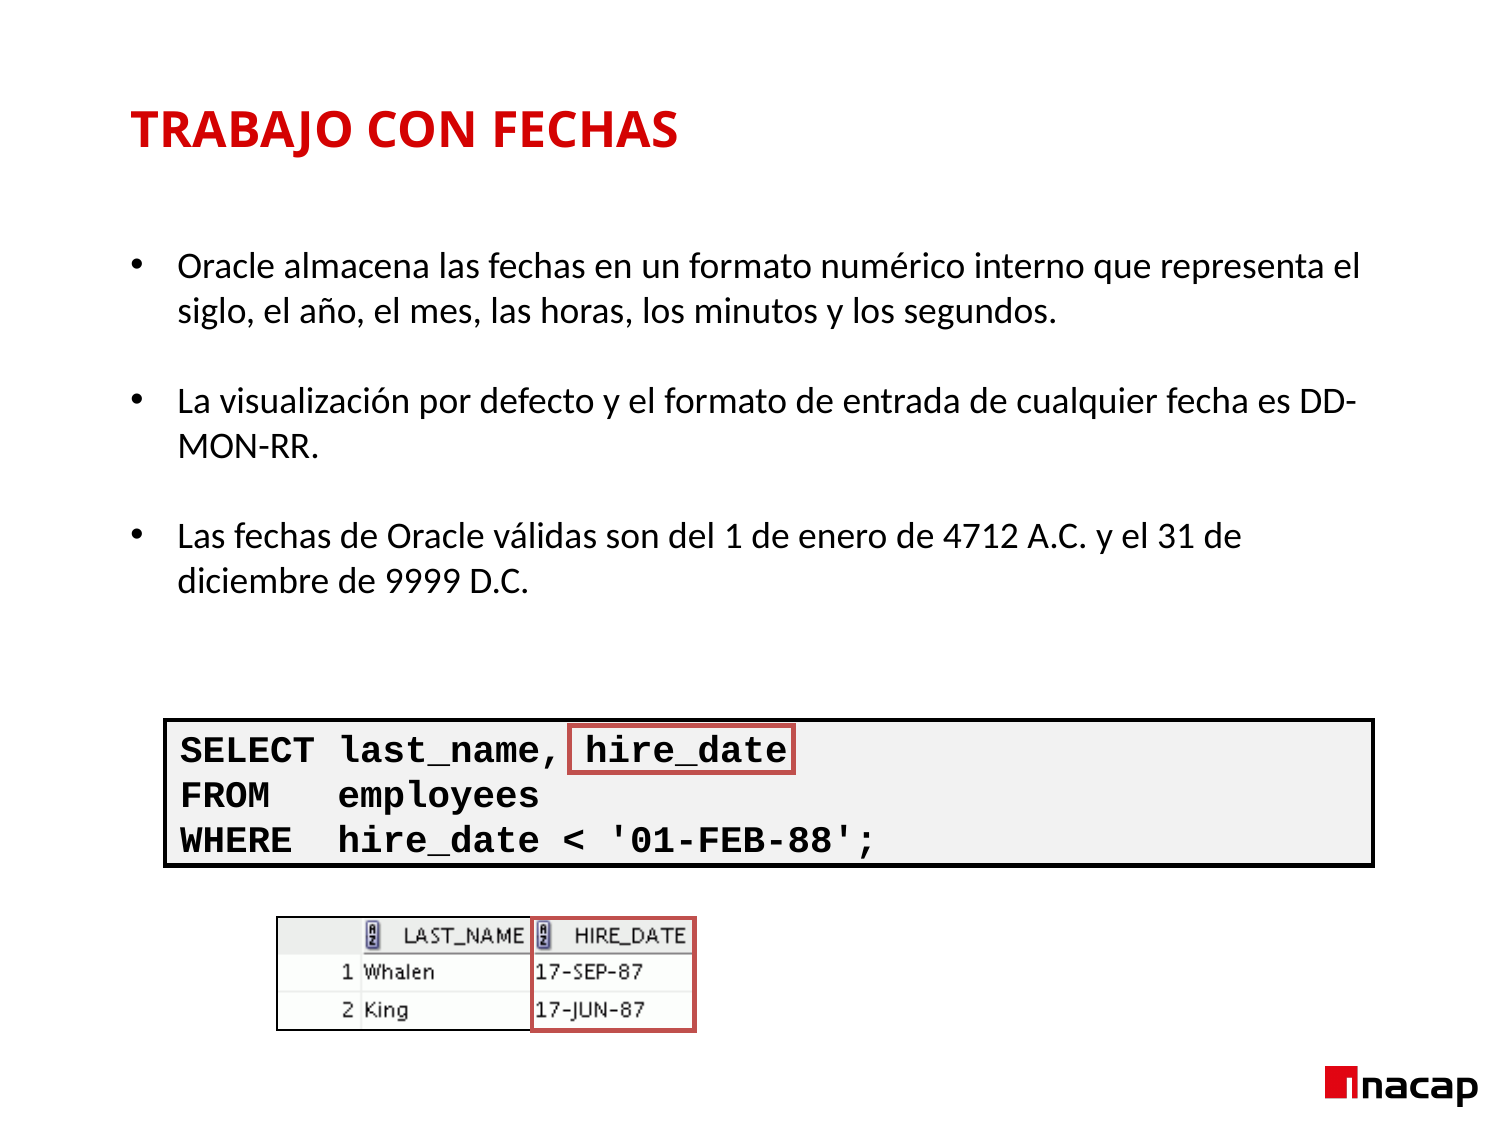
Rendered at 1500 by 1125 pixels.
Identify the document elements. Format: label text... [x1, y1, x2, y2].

title TRABAJO CON FECHAS [115, 74, 1304, 181]
text_box SELECT last_name, hire_date FROM employees WHERE hire_date < '01-FEB-88'; [165, 719, 1374, 866]
text_box Oracle almacena las fechas en un formato numérico interno que representa el siglo, el año, el mes, las horas, los minutos y los segundos. La visualización por defecto y el formato de entrada de cualquier fecha es DD-MON-RR. Las fechas de Oracle válidas son del 1 de enero de 4712 A.C. y el 31 de diciembre de 9999 D.C. [115, 233, 1397, 609]
text_box [569, 725, 794, 773]
picture [1325, 1065, 1478, 1108]
picture [277, 917, 695, 1029]
